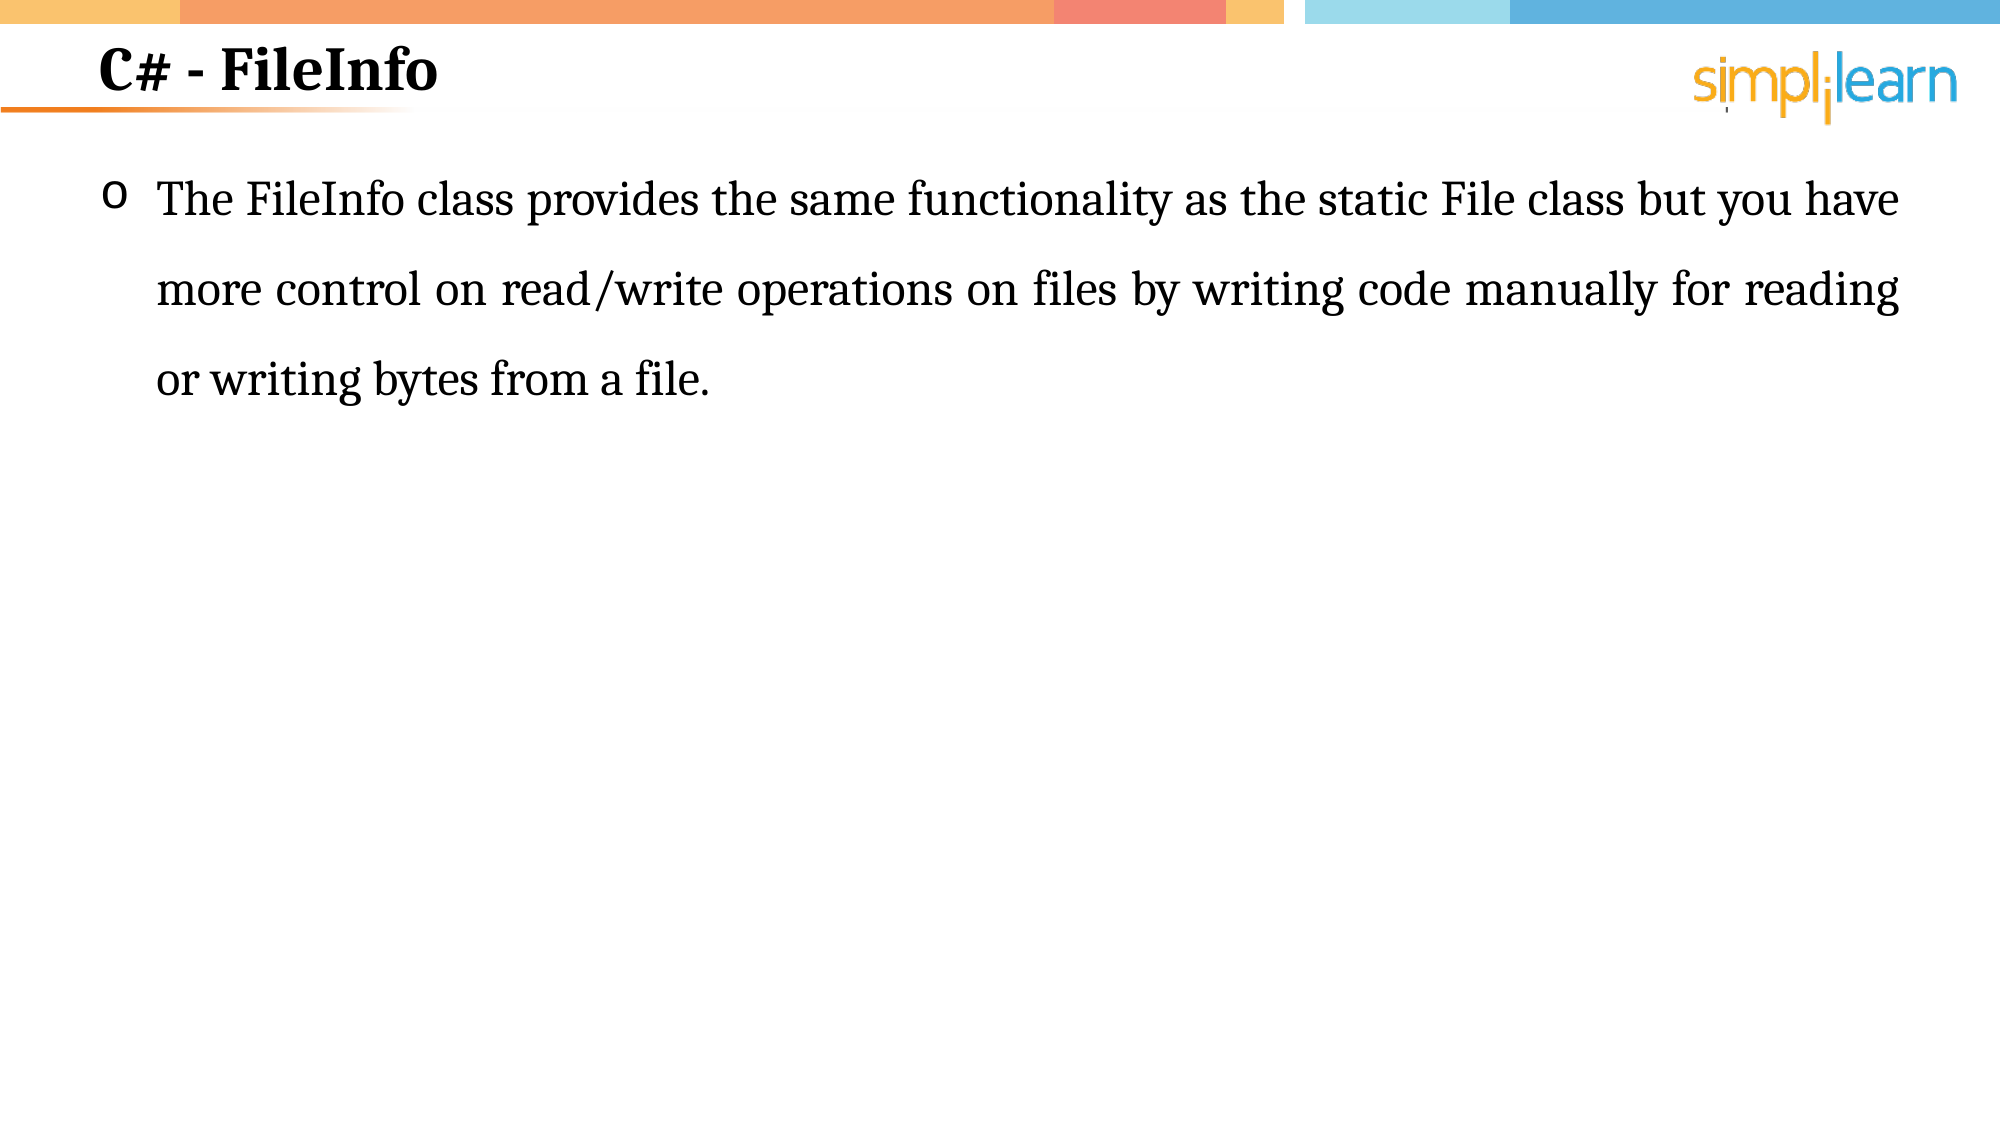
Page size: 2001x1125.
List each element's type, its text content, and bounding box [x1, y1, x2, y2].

title C# - FileInfo [99, 27, 1900, 104]
list The FileInfo class provides the same functionality as the static File class but you have more control on read/write operations on files by writing code manually for reading or writing bytes from a file. [99, 135, 1900, 481]
picture [0, 47, 1959, 130]
